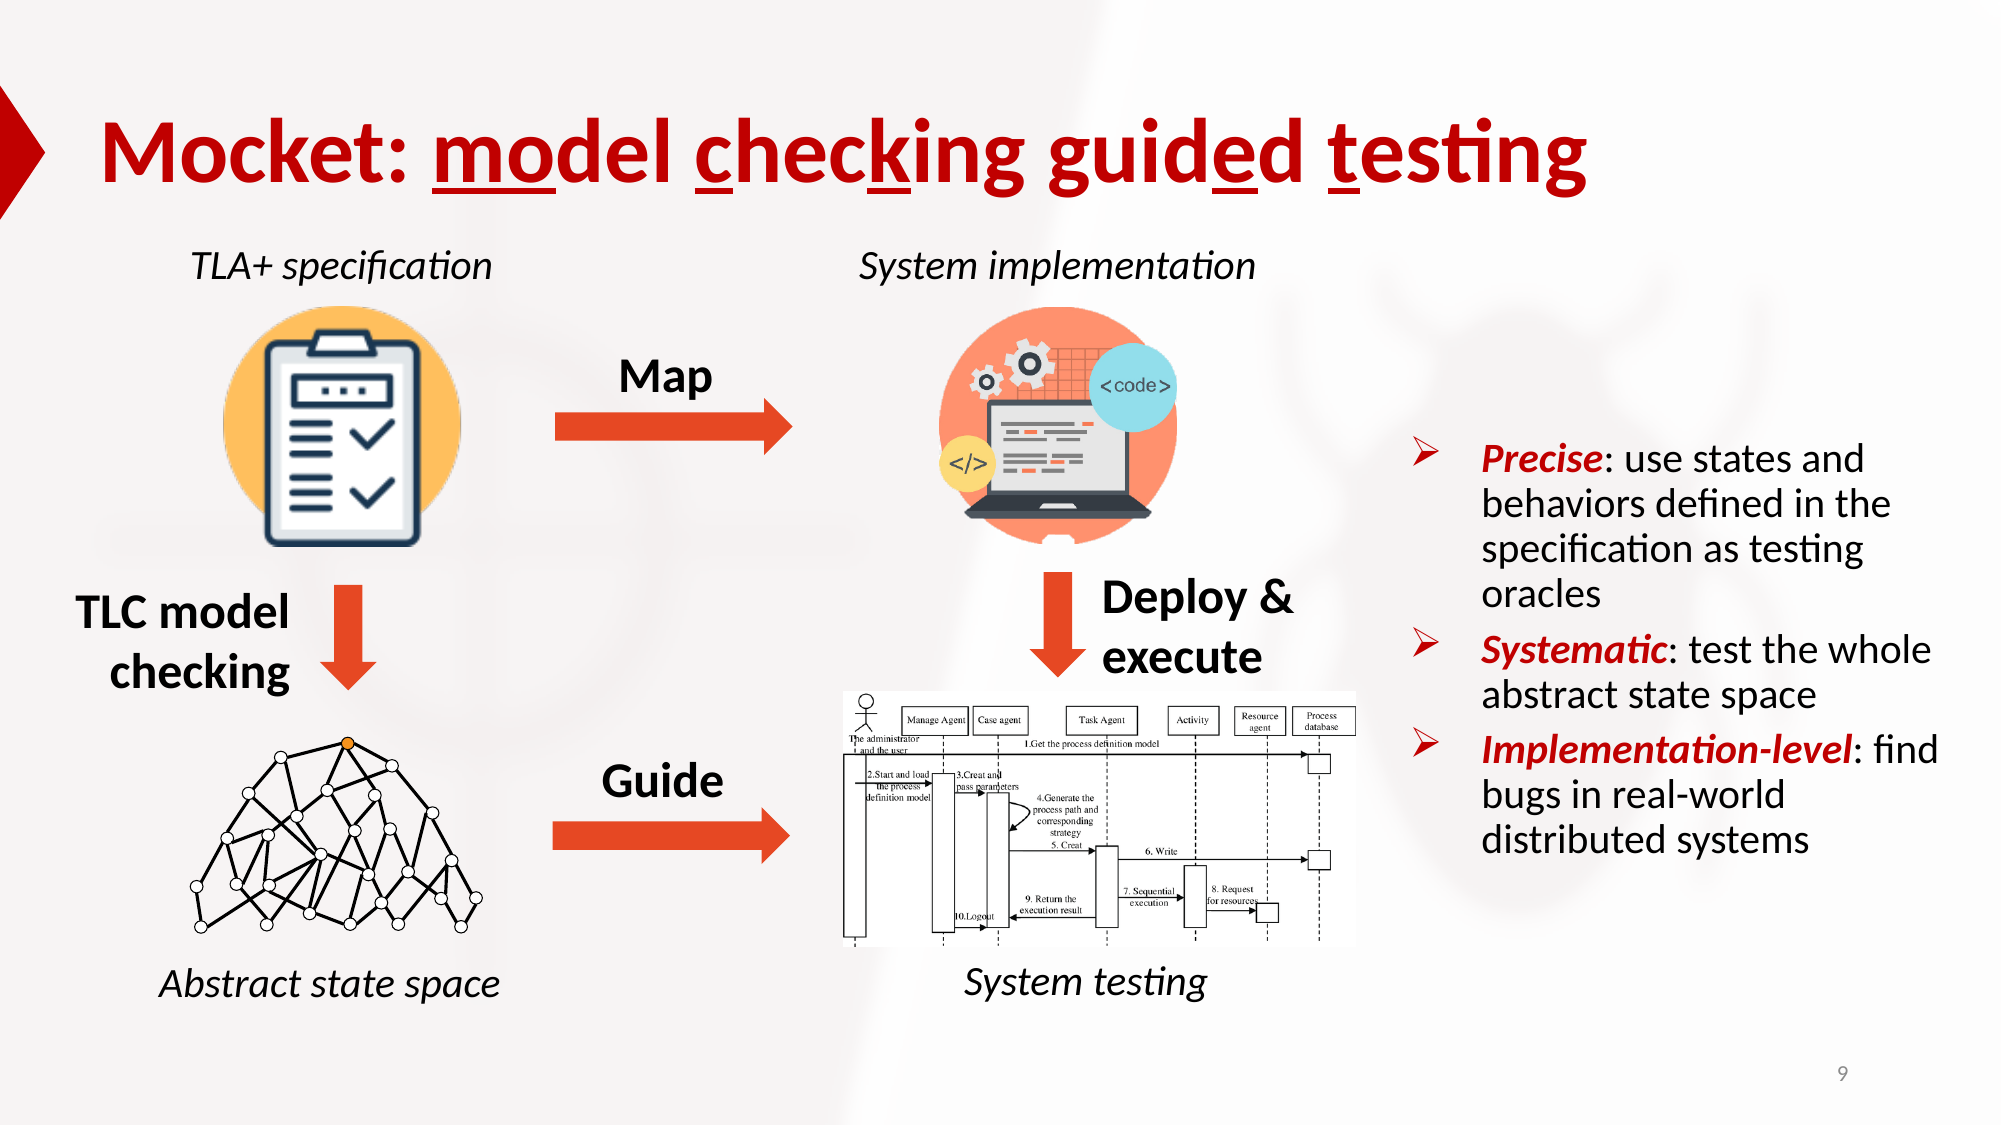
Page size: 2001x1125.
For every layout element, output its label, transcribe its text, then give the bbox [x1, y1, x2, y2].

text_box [190, 737, 483, 934]
text_box [1029, 572, 1087, 678]
picture [939, 306, 1177, 545]
picture [222, 306, 463, 547]
text_box System implementation [828, 230, 1288, 295]
text_box [552, 807, 791, 865]
slide_number 9 [1413, 1042, 1864, 1103]
title Mocket: model checking guided testing [84, 43, 2000, 262]
text_box TLA+ specification [132, 230, 552, 295]
text_box Map [591, 335, 741, 411]
text_box Abstract state space [120, 948, 540, 1014]
text_box TLC model checking [0, 570, 306, 706]
text_box Guide [580, 739, 746, 815]
list Precise: use states and behaviors defined in the specification as testing oracles Systematic: test the whole abstract state space Implementation-level: find bugs in real-world distributed systems [1319, 428, 1980, 993]
text_box System testing [876, 947, 1296, 1012]
text_box Deploy & execute [1087, 555, 1319, 691]
picture [843, 691, 1356, 947]
text_box [319, 584, 377, 691]
text_box [555, 398, 793, 456]
